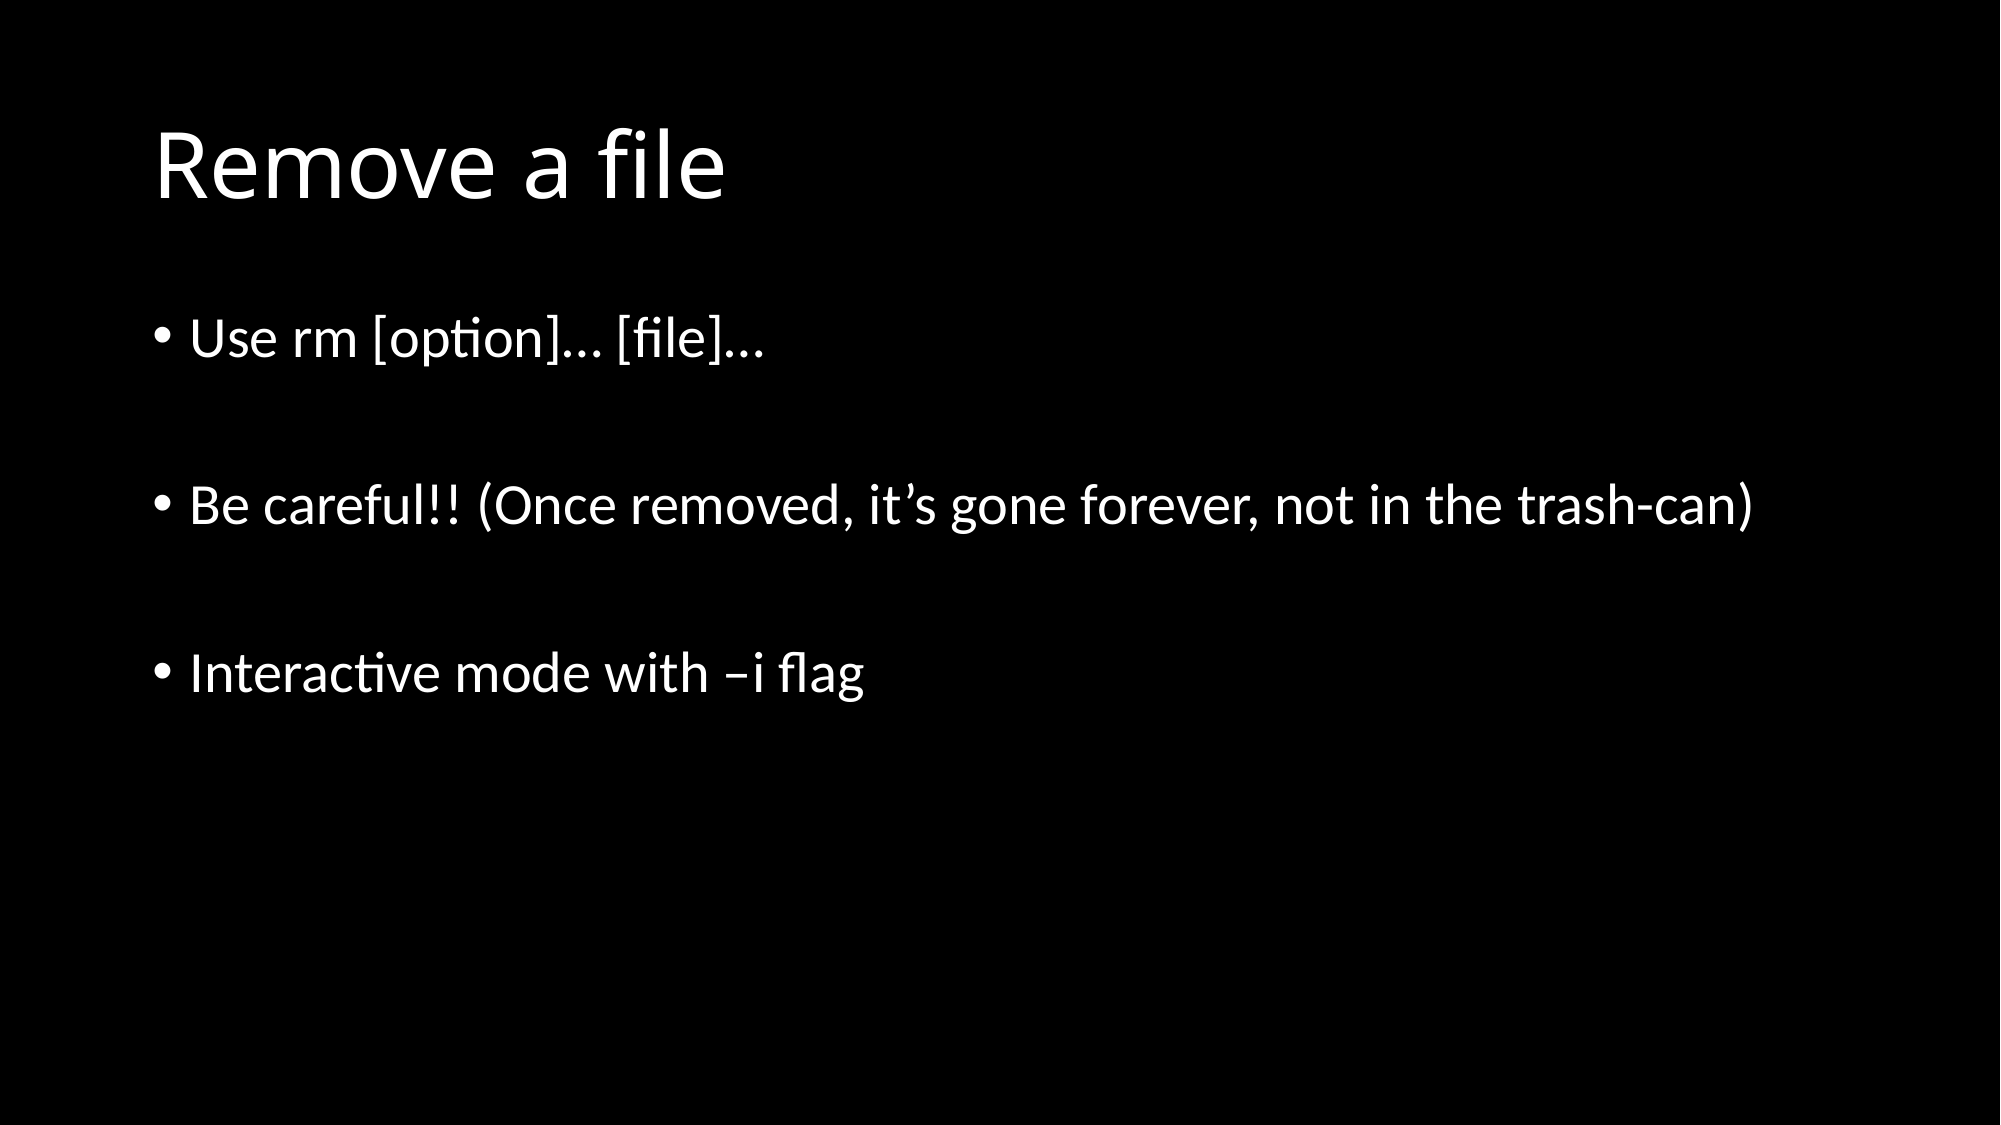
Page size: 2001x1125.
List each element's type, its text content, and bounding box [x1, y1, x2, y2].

list Use rm [option]… [file]… Be careful!! (Once removed, it’s gone forever, not in the trash-can) Interactive mode with –i flag [137, 299, 1863, 1014]
title Remove a file [137, 59, 1863, 278]
